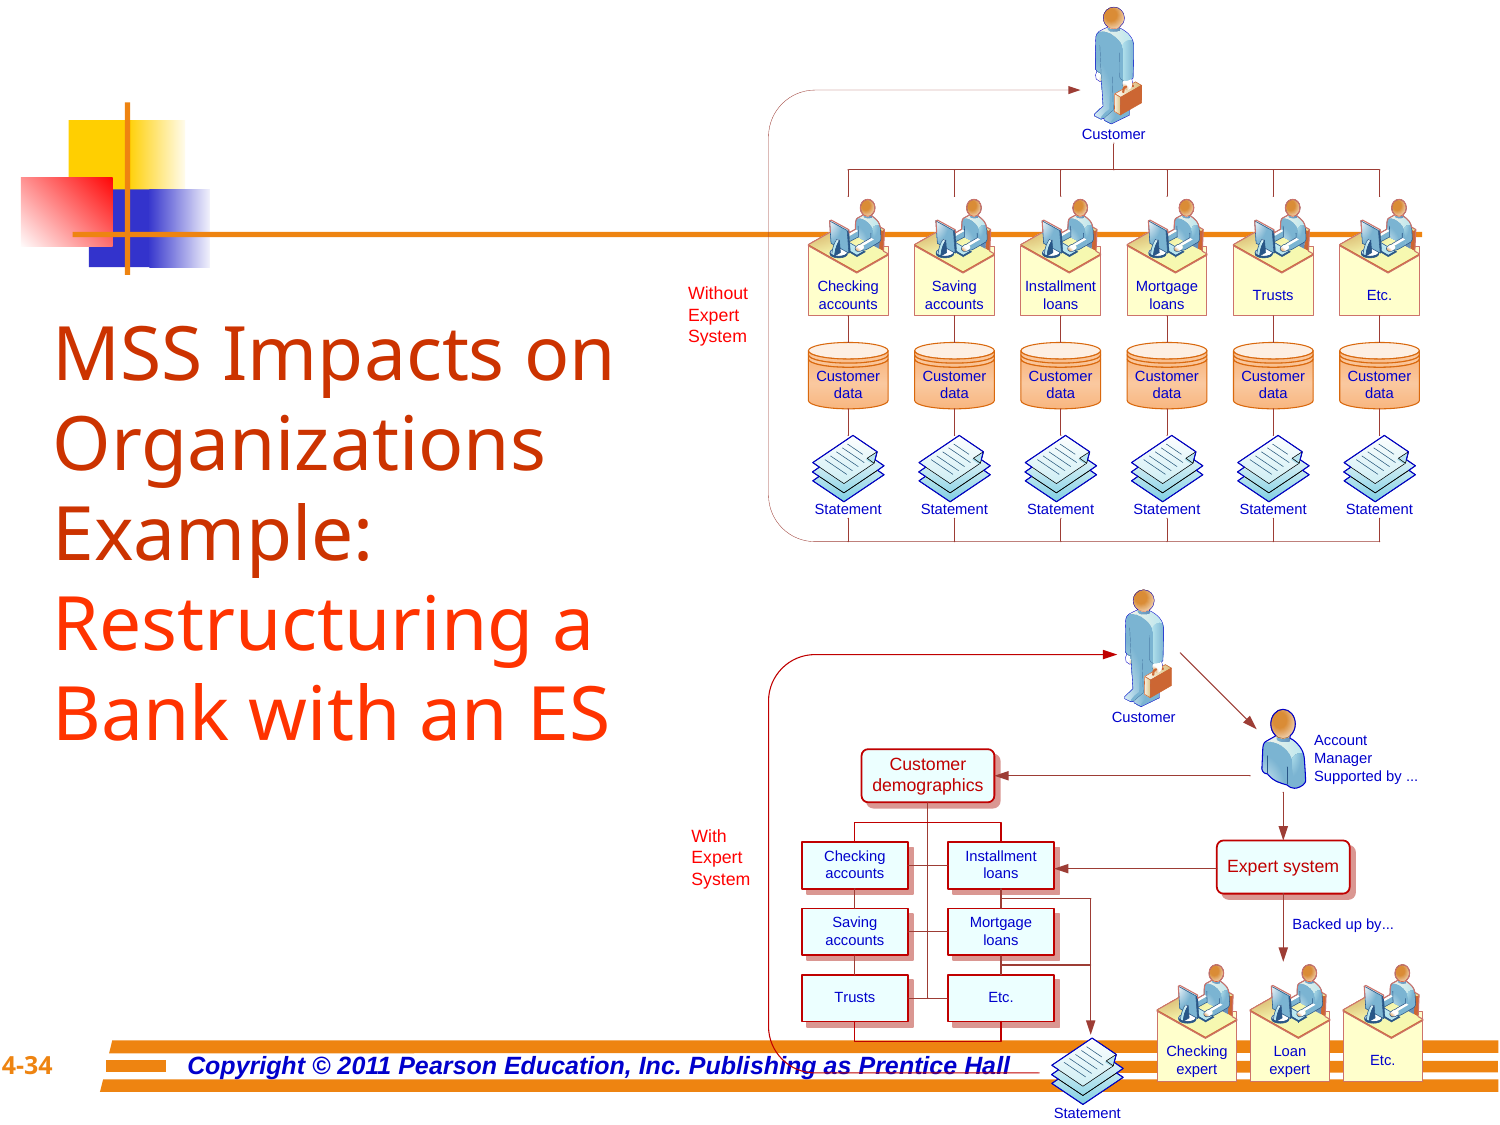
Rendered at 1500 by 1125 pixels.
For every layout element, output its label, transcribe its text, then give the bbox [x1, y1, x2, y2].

title MSS Impacts on Organizations Example: Restructuring a Bank with an ES [37, 390, 663, 763]
picture [686, 0, 1426, 1125]
